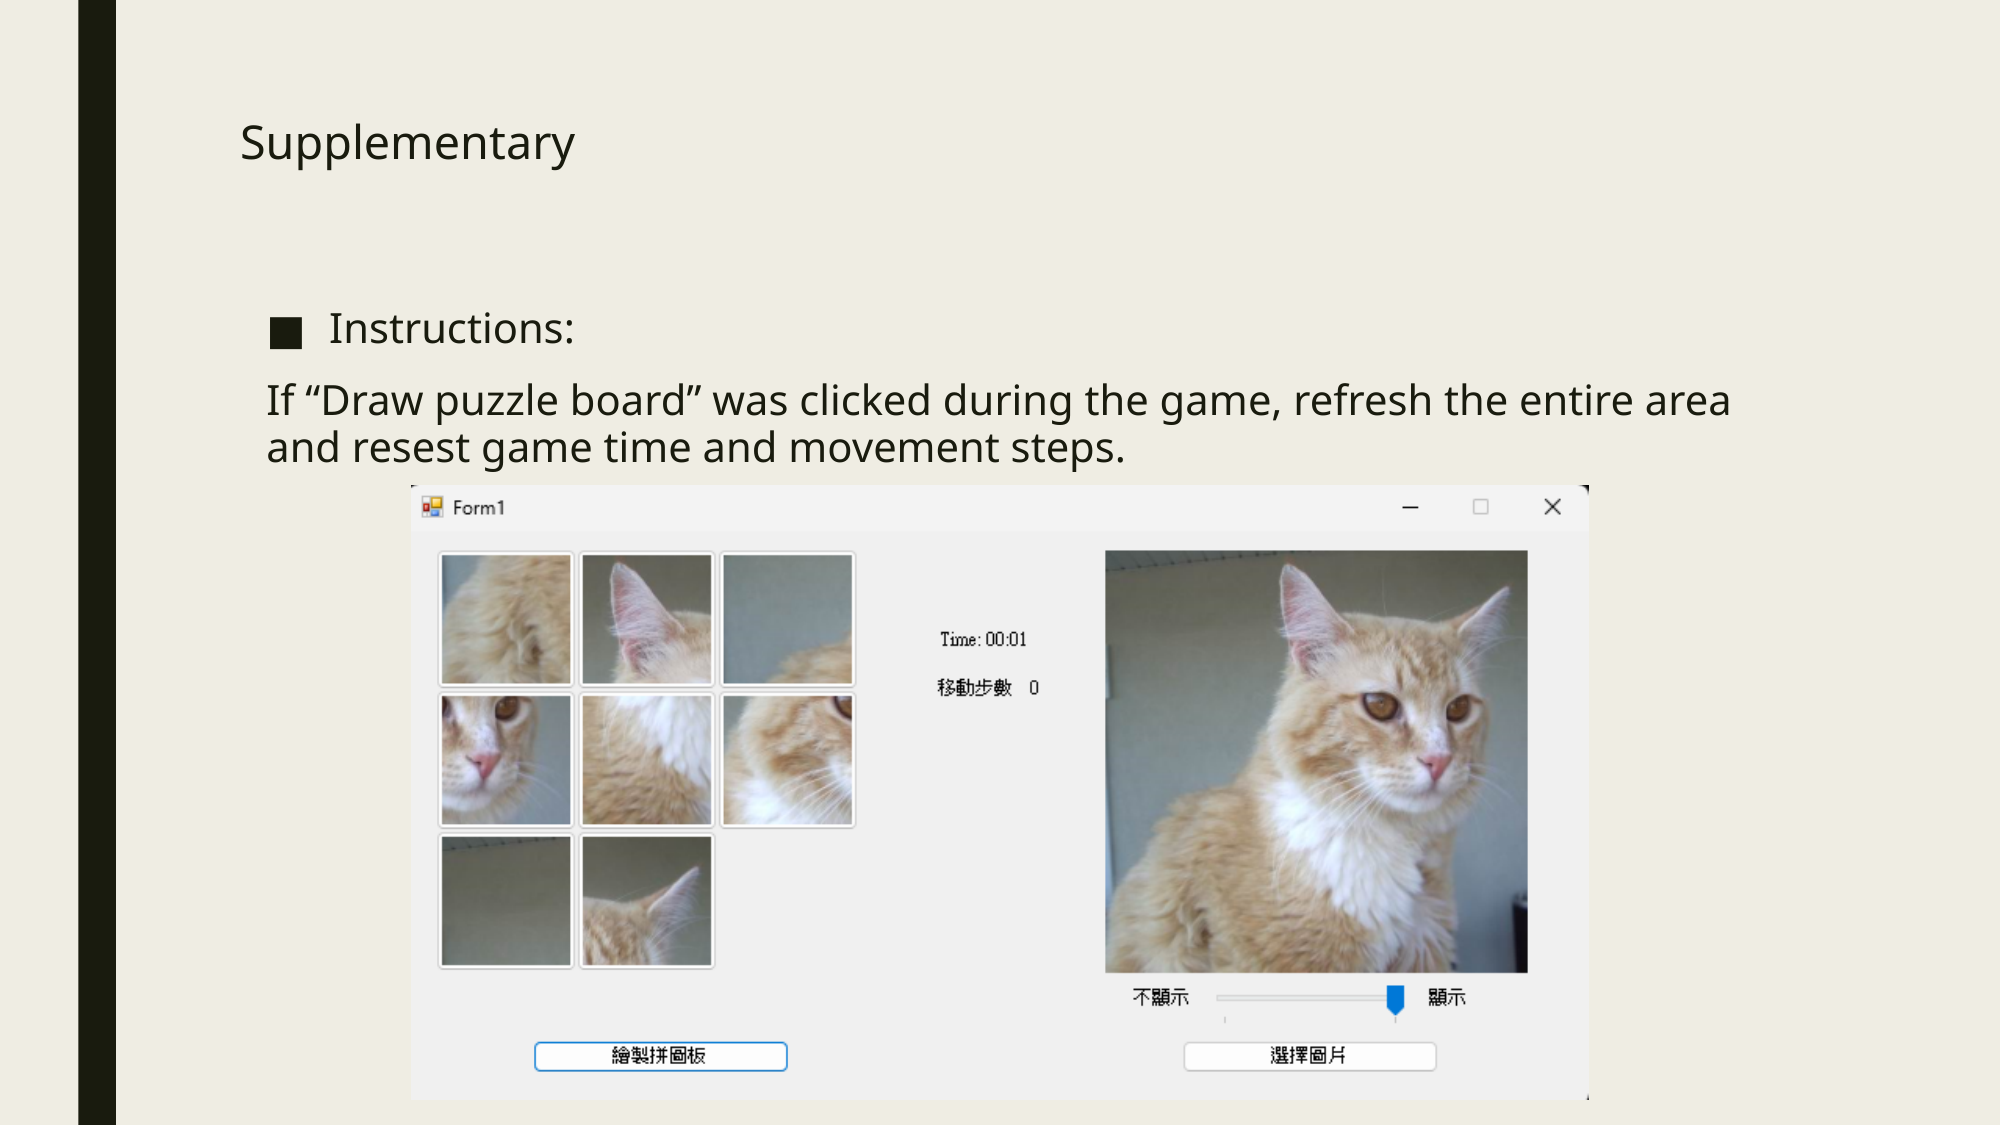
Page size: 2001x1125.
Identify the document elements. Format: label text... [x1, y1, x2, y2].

list Instructions: If “Draw puzzle board” was clicked during the game, refresh the entire area and resest game time and movement steps. [251, 298, 1827, 887]
title Supplementary [225, 112, 1800, 234]
picture [411, 485, 1589, 1101]
